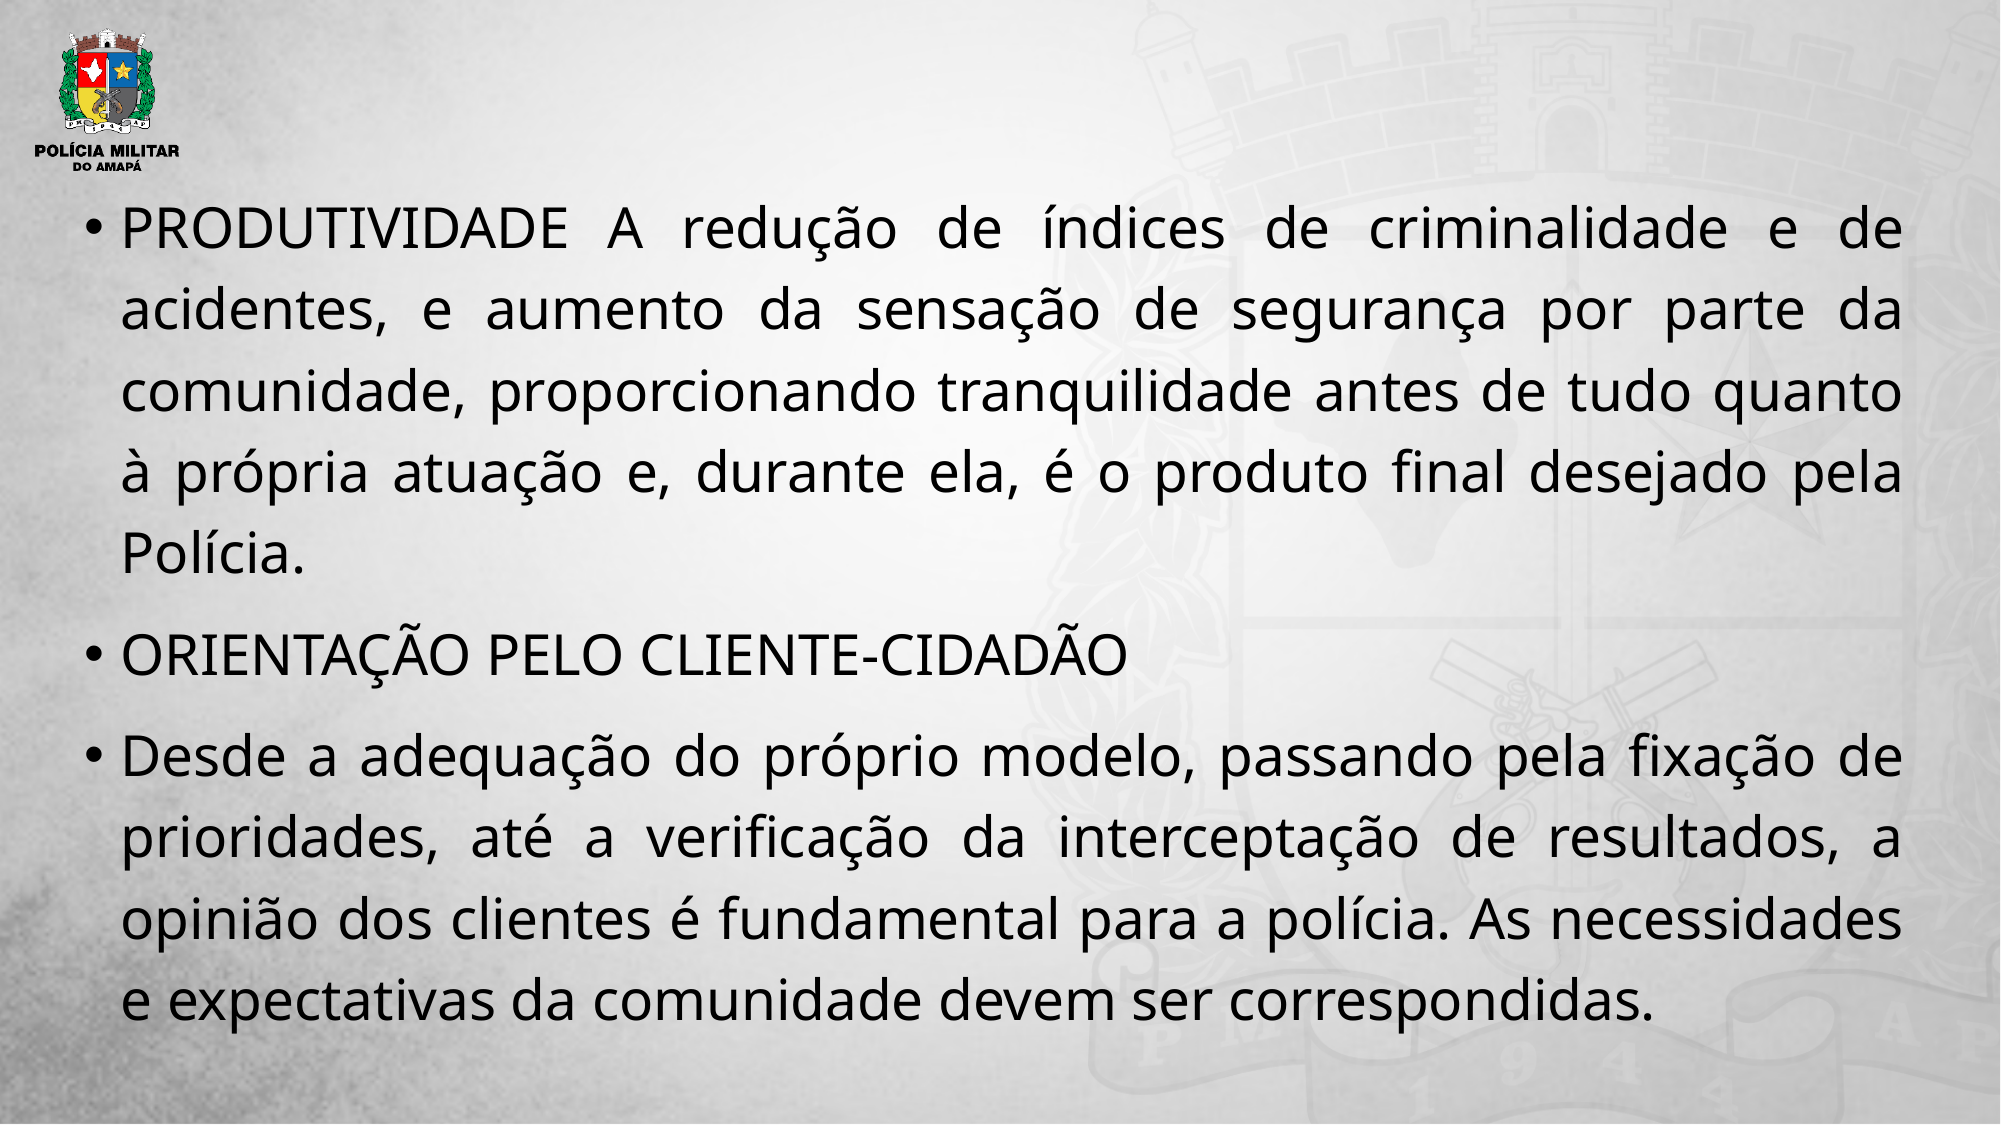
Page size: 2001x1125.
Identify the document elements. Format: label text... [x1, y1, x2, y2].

list PRODUTIVIDADE A redução de índices de criminalidade e de acidentes, e aumento da sensação de segurança por parte da comunidade, proporcionando tranquilidade antes de tudo quanto à própria atuação e, durante ela, é o produto final desejado pela Polícia. ORIENTAÇÃO PELO CLIENTE-CIDADÃO Desde a adequação do próprio modelo, passando pela fixação de prioridades, até a verificação da interceptação de resultados, a opinião dos clientes é fundamental para a polícia. As necessidades e expectativas da comunidade devem ser correspondidas. [69, 171, 1919, 1056]
picture [0, 0, 2001, 1125]
